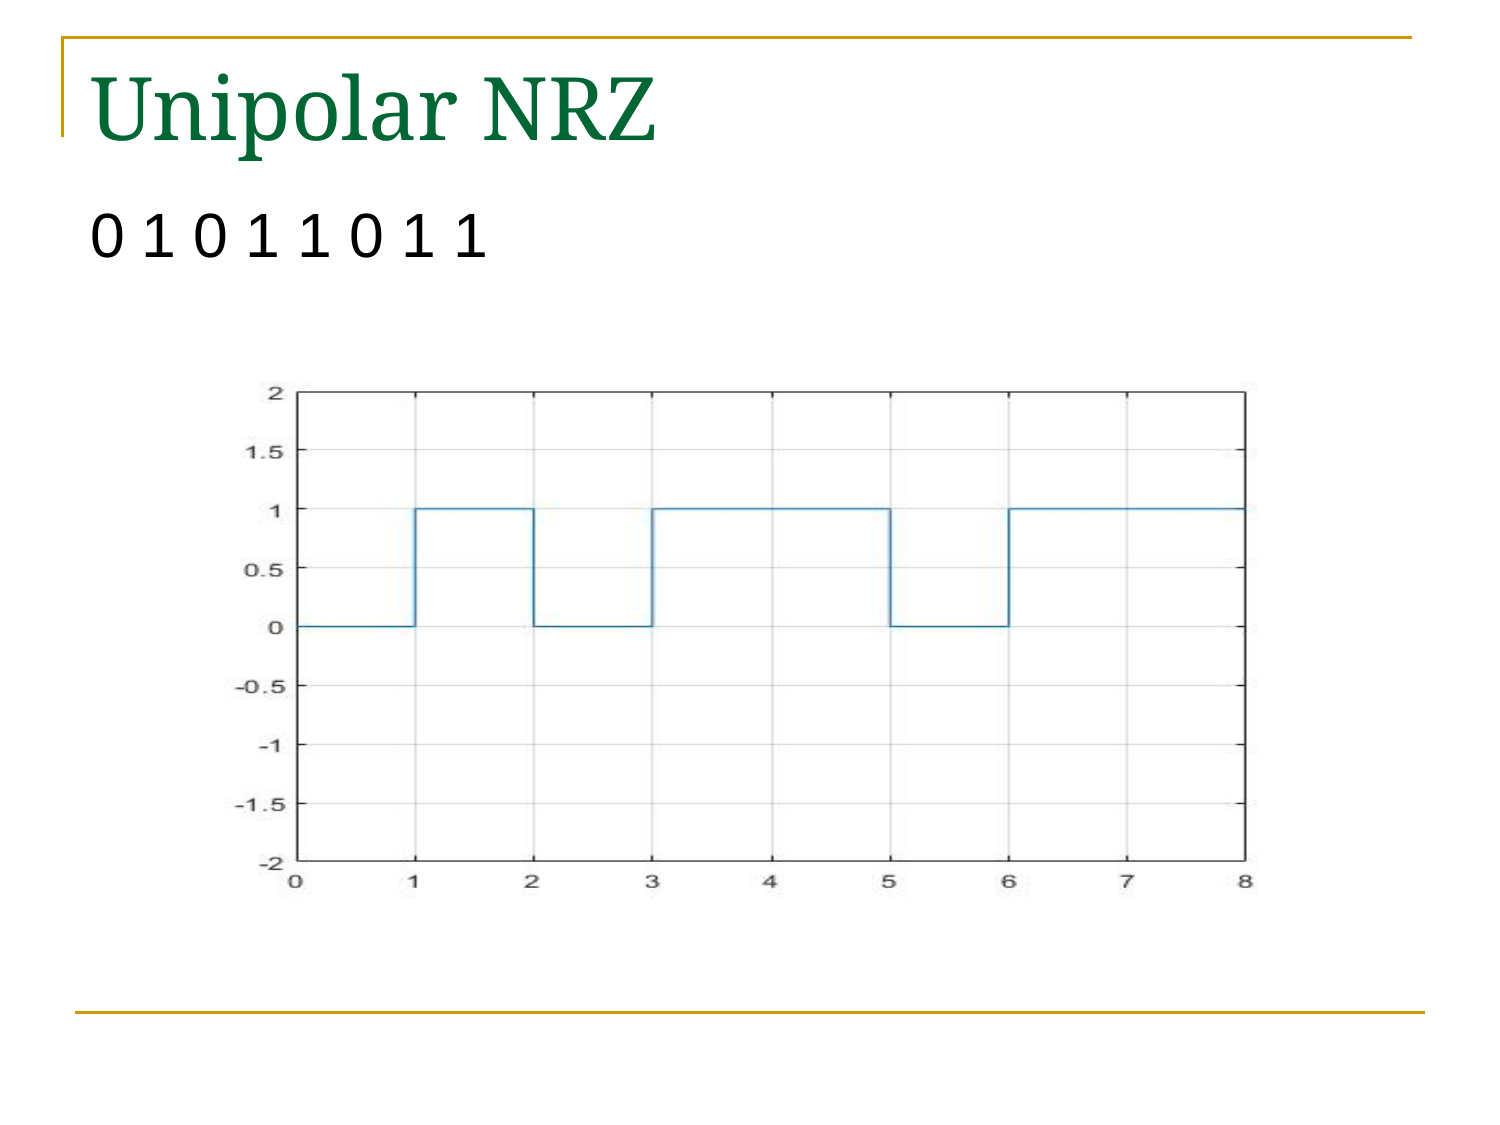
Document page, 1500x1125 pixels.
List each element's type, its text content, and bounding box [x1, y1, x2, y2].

list 0 1 0 1 1 0 1 1 [75, 187, 1425, 1006]
picture [137, 349, 1363, 926]
title Unipolar NRZ [75, 45, 1425, 187]
